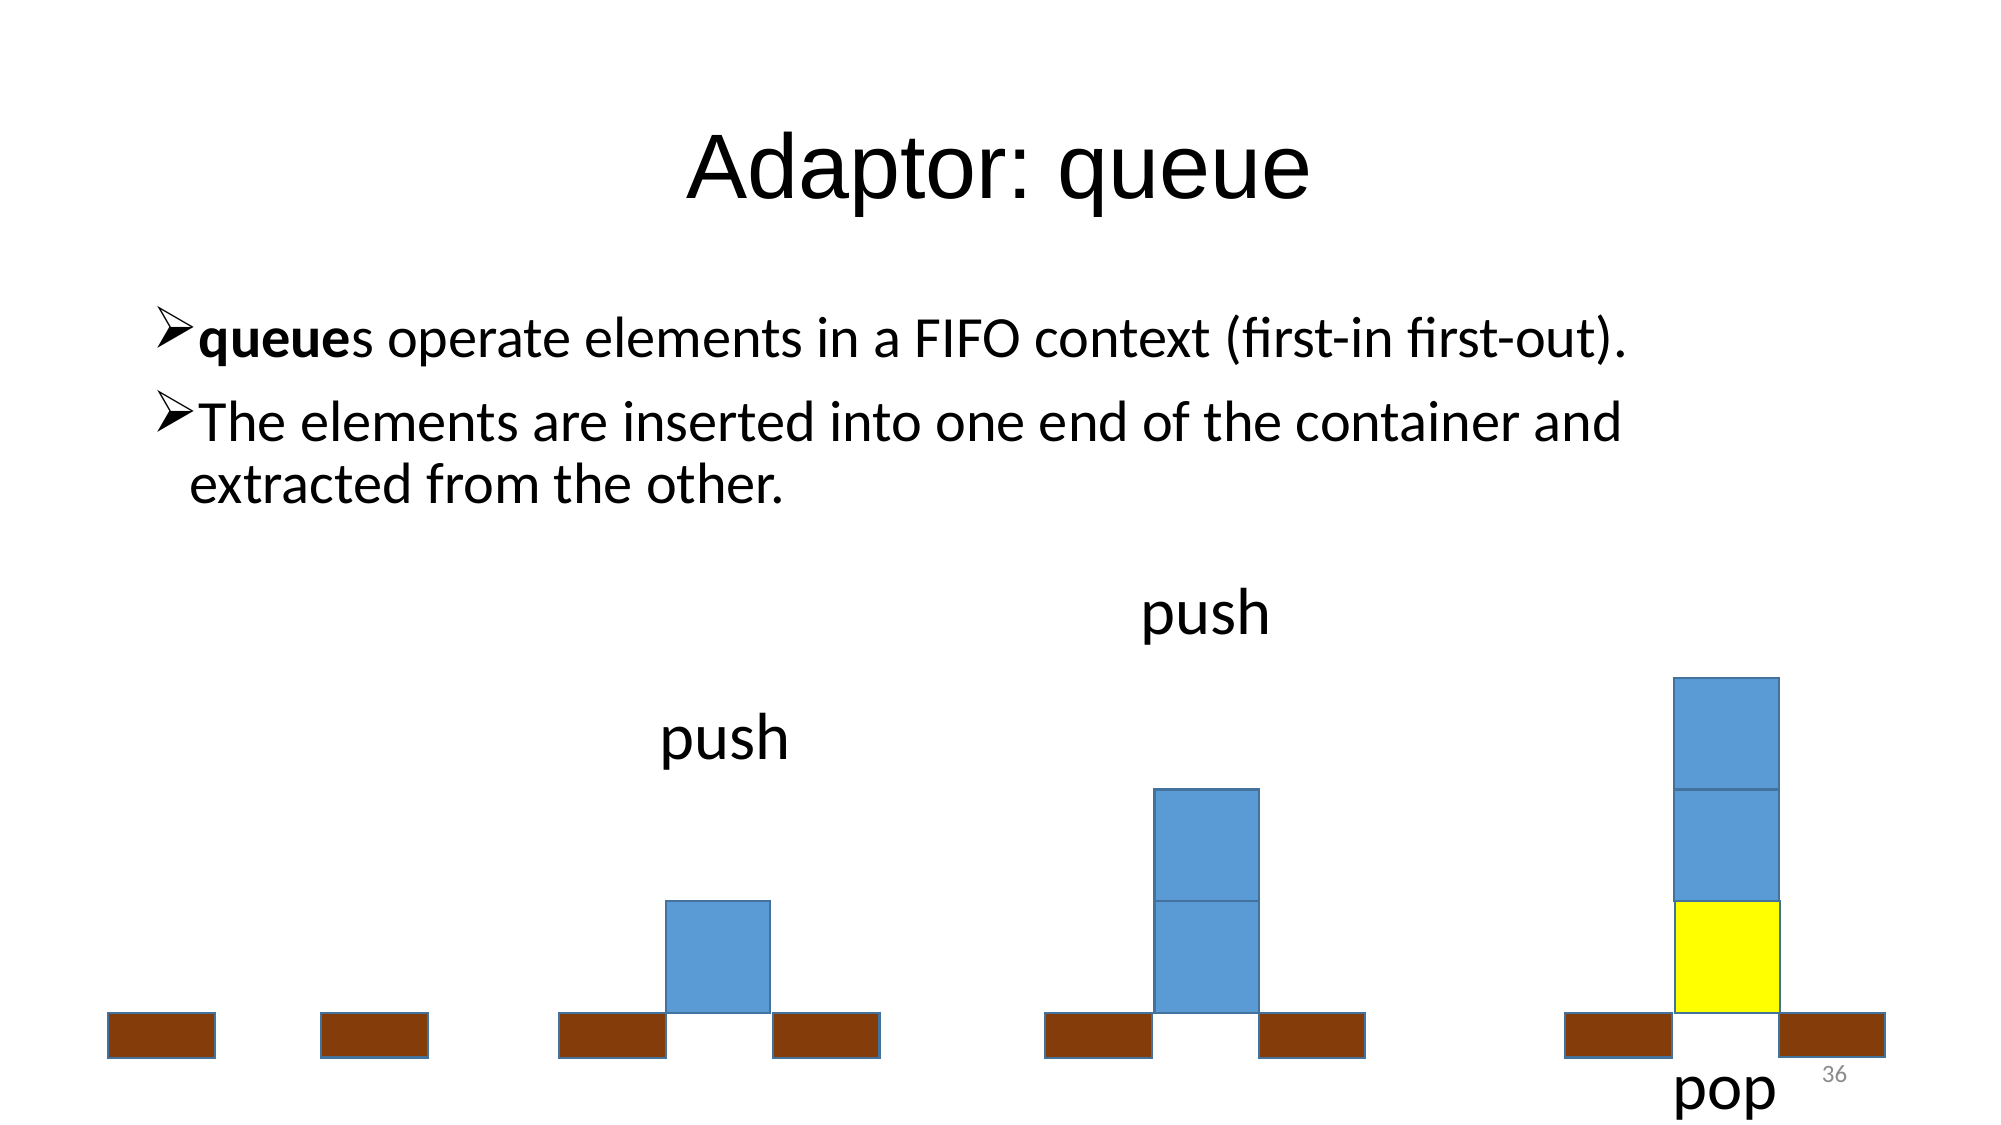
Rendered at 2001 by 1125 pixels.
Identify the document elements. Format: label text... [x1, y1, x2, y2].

text_box [320, 1012, 429, 1059]
text_box [558, 1012, 667, 1059]
text_box [1153, 900, 1260, 1014]
text_box [1674, 900, 1781, 1014]
text_box pop [1657, 1103, 1793, 1125]
text_box [1673, 790, 1780, 902]
text_box [1564, 1012, 1673, 1042]
text_box [107, 1012, 216, 1059]
text_box [1044, 1012, 1153, 1059]
text_box push [1126, 560, 1287, 656]
text_box [1673, 677, 1780, 790]
text_box [772, 1012, 881, 1059]
text_box [1258, 1012, 1366, 1059]
text_box pop [1657, 1035, 1793, 1042]
slide_number 36 [1412, 1042, 1863, 1103]
text_box [1153, 788, 1260, 900]
title Adaptor: queue [137, 59, 1863, 278]
list queues operate elements in a FIFO context (first-in first-out). The elements are inserted into one end of the container and extracted from the other. [137, 299, 1863, 1014]
text_box [1778, 1012, 1886, 1058]
text_box [665, 900, 771, 1014]
text_box push [644, 685, 806, 781]
